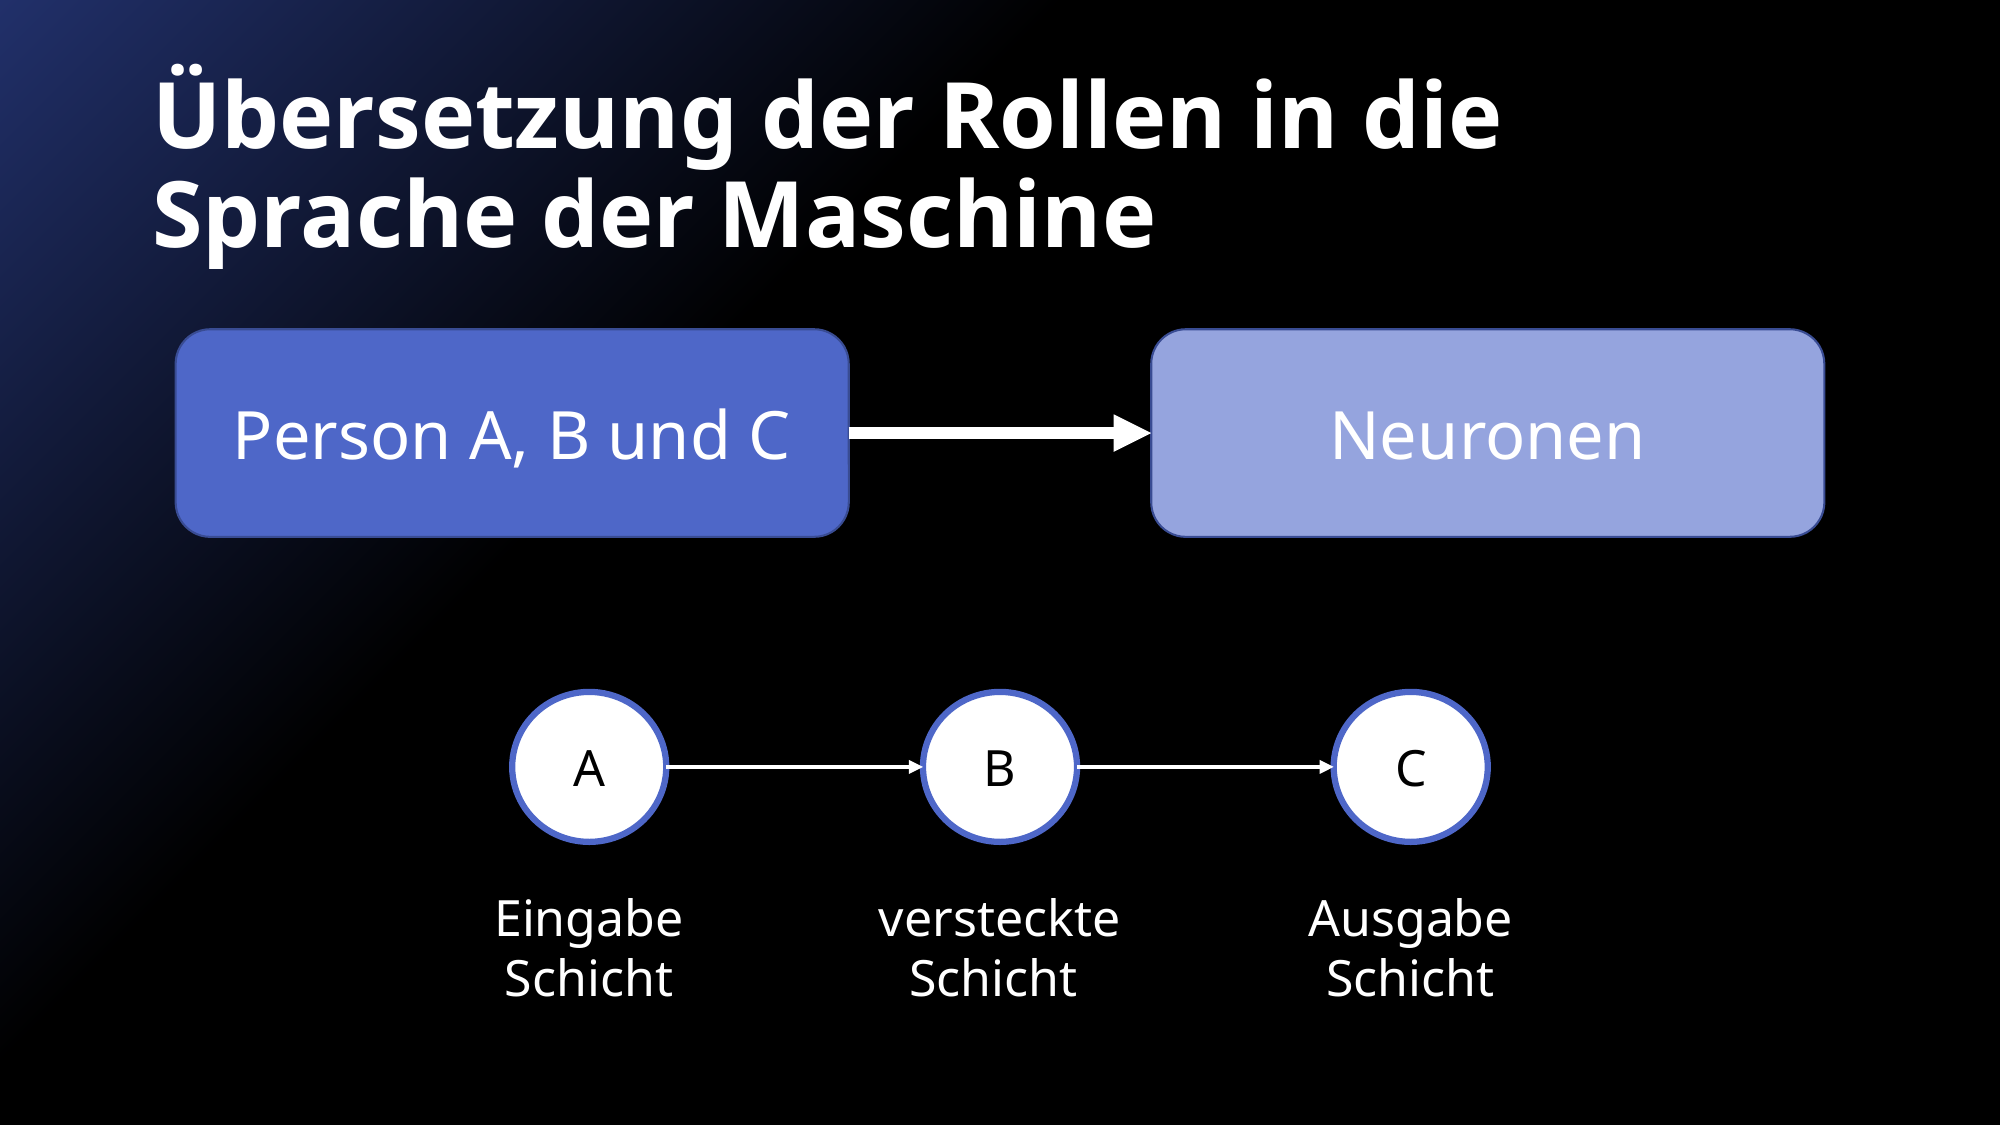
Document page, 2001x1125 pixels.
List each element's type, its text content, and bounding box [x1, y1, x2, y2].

text_box Eingabe Schicht [460, 878, 718, 1014]
text_box versteckte Schicht [812, 878, 1188, 1014]
title Übersetzung der Rollen in die Sprache der Maschine [137, 59, 1863, 278]
text_box A [511, 690, 668, 843]
text_box Neuronen [1150, 328, 1826, 538]
text_box Ausgabe Schicht [1282, 878, 1539, 1014]
text_box C [1332, 690, 1489, 843]
text_box Person A, B und C [174, 328, 850, 538]
text_box B [921, 690, 1079, 843]
